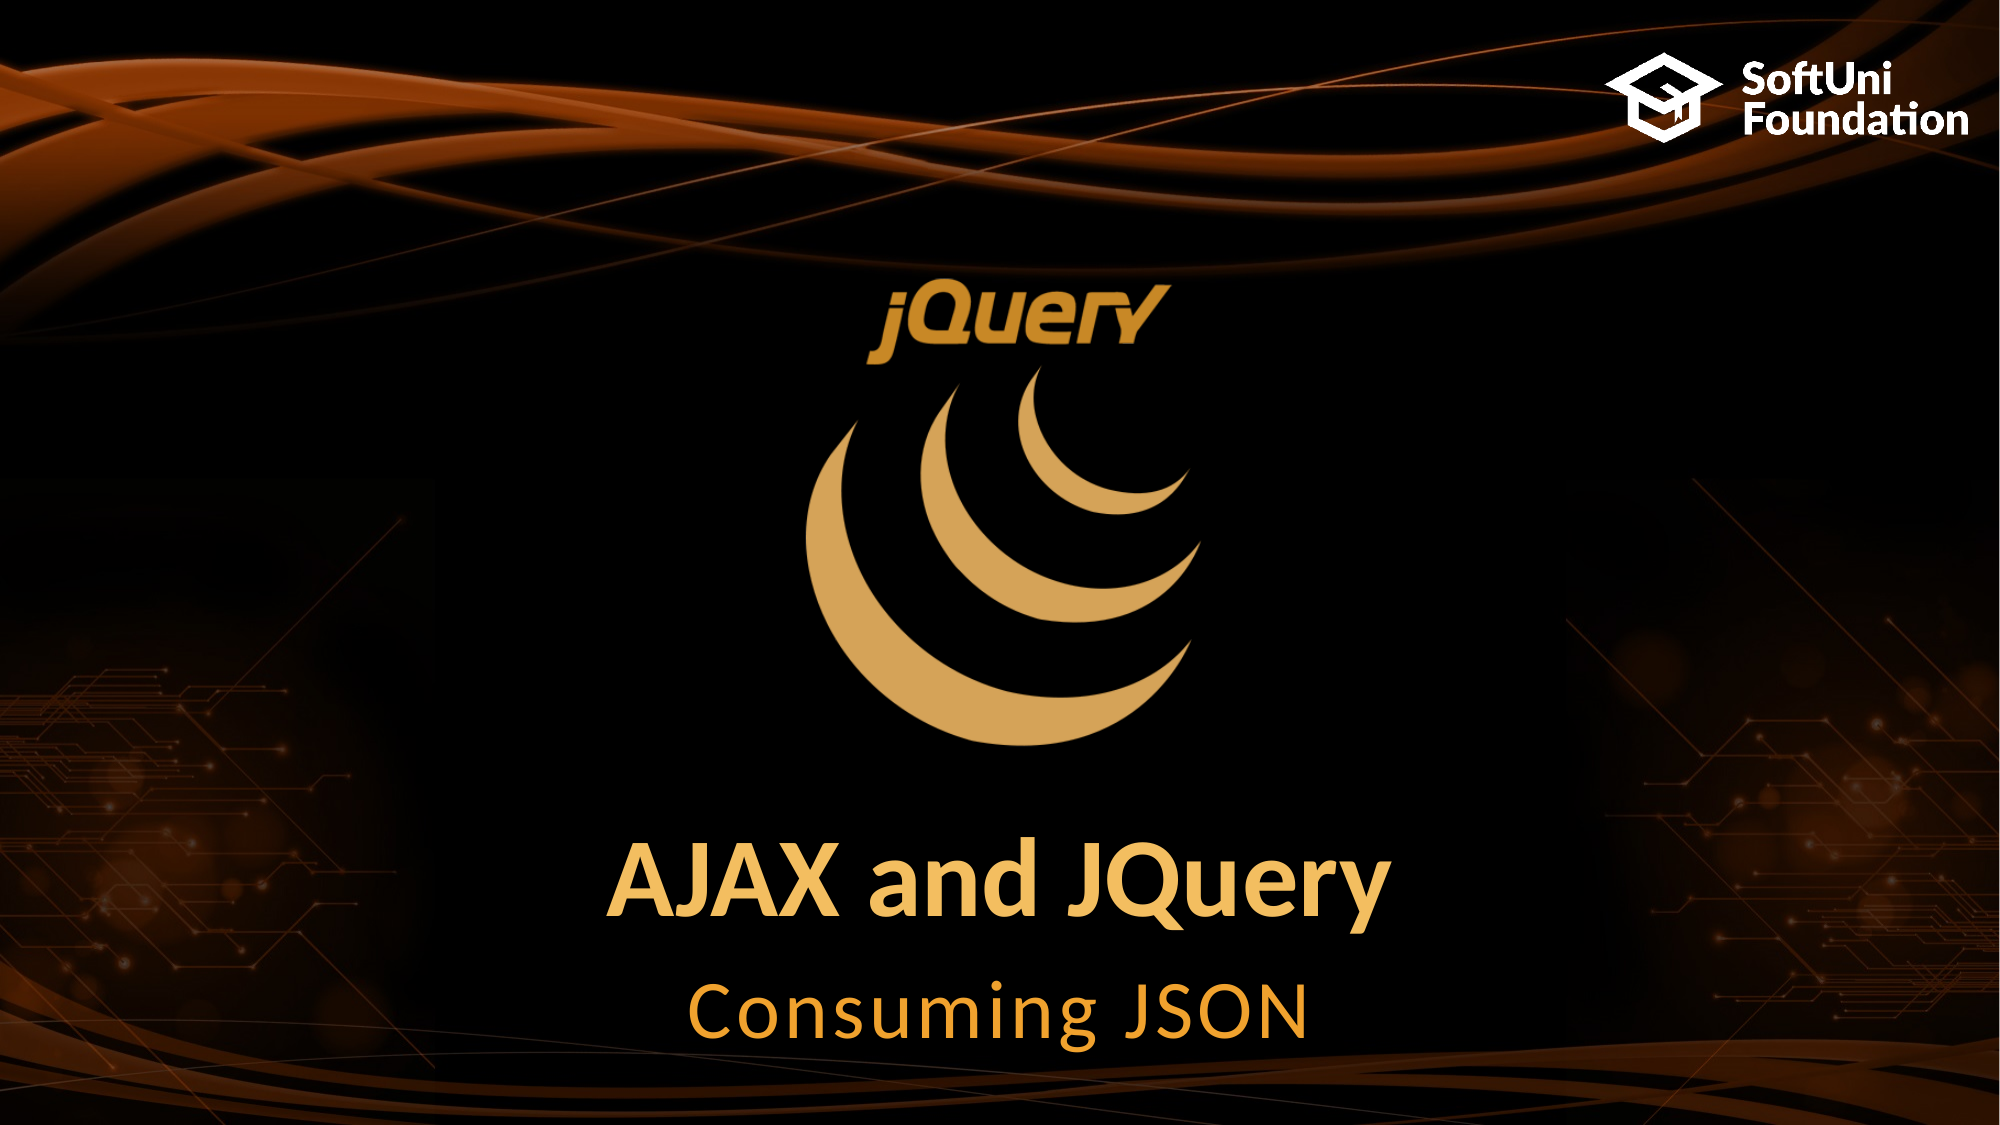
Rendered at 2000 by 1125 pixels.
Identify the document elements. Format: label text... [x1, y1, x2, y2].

picture [0, 0, 2000, 1125]
list Consuming JSON [149, 944, 1850, 1062]
title AJAX and JQuery [149, 812, 1850, 944]
